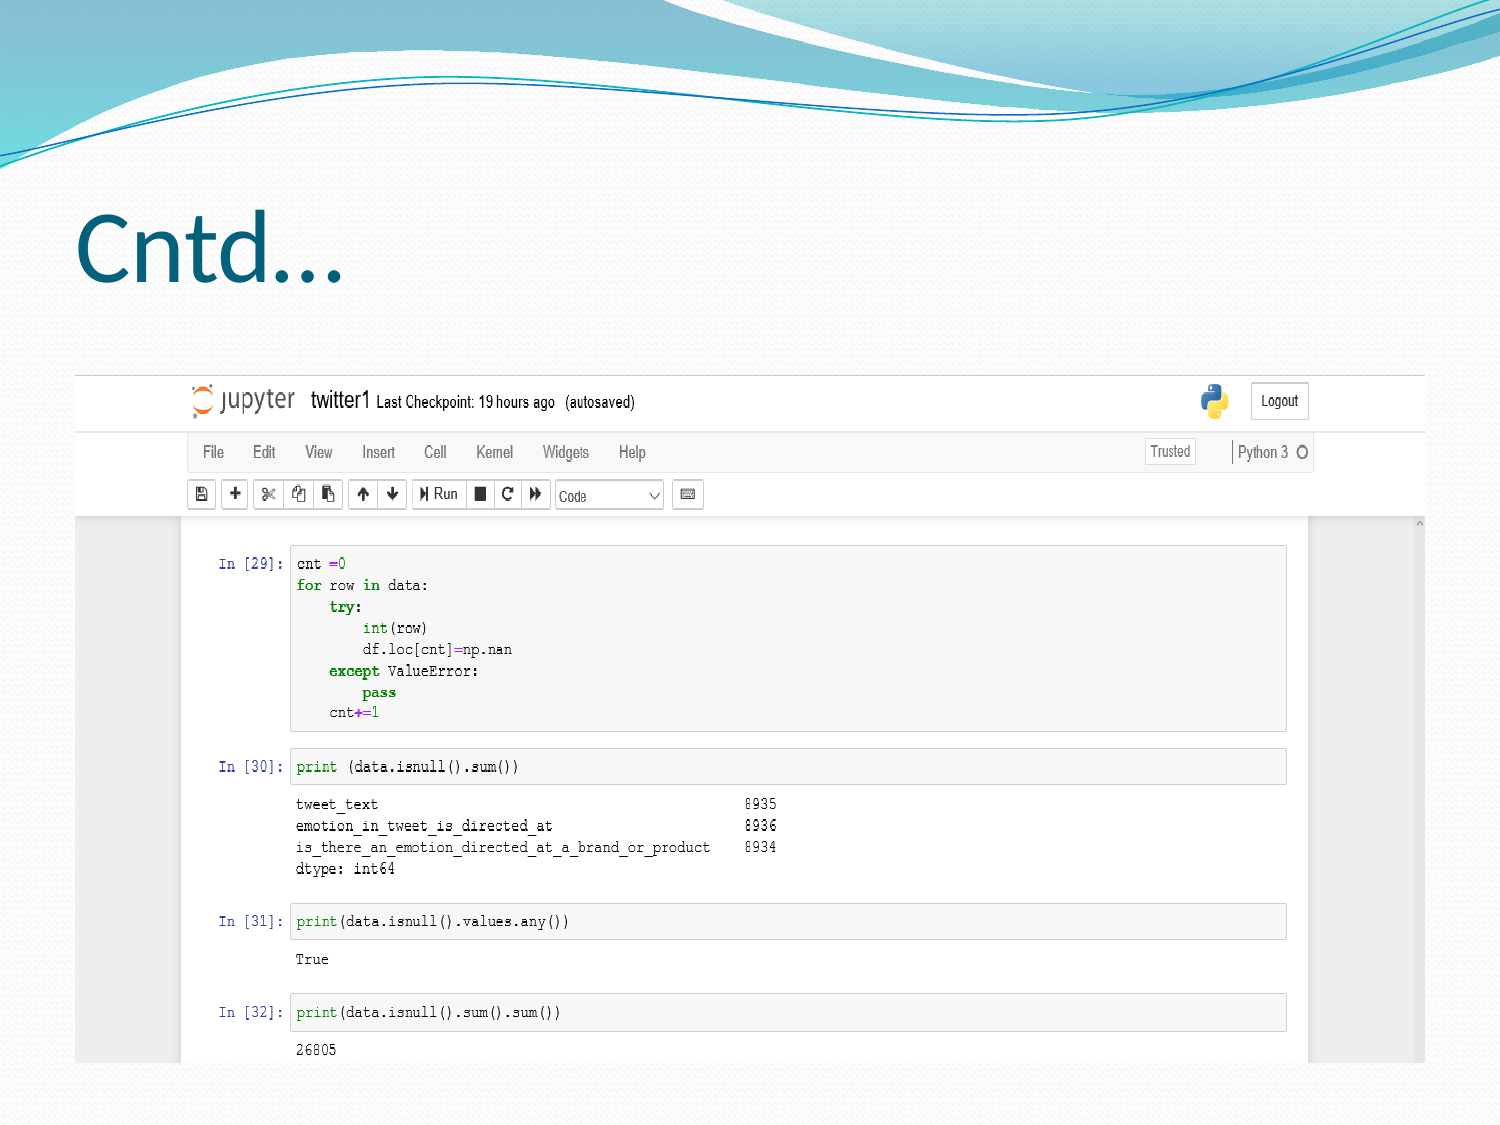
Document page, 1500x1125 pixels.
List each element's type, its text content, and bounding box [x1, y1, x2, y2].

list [74, 374, 1426, 1063]
title Cntd… [75, 115, 1425, 303]
